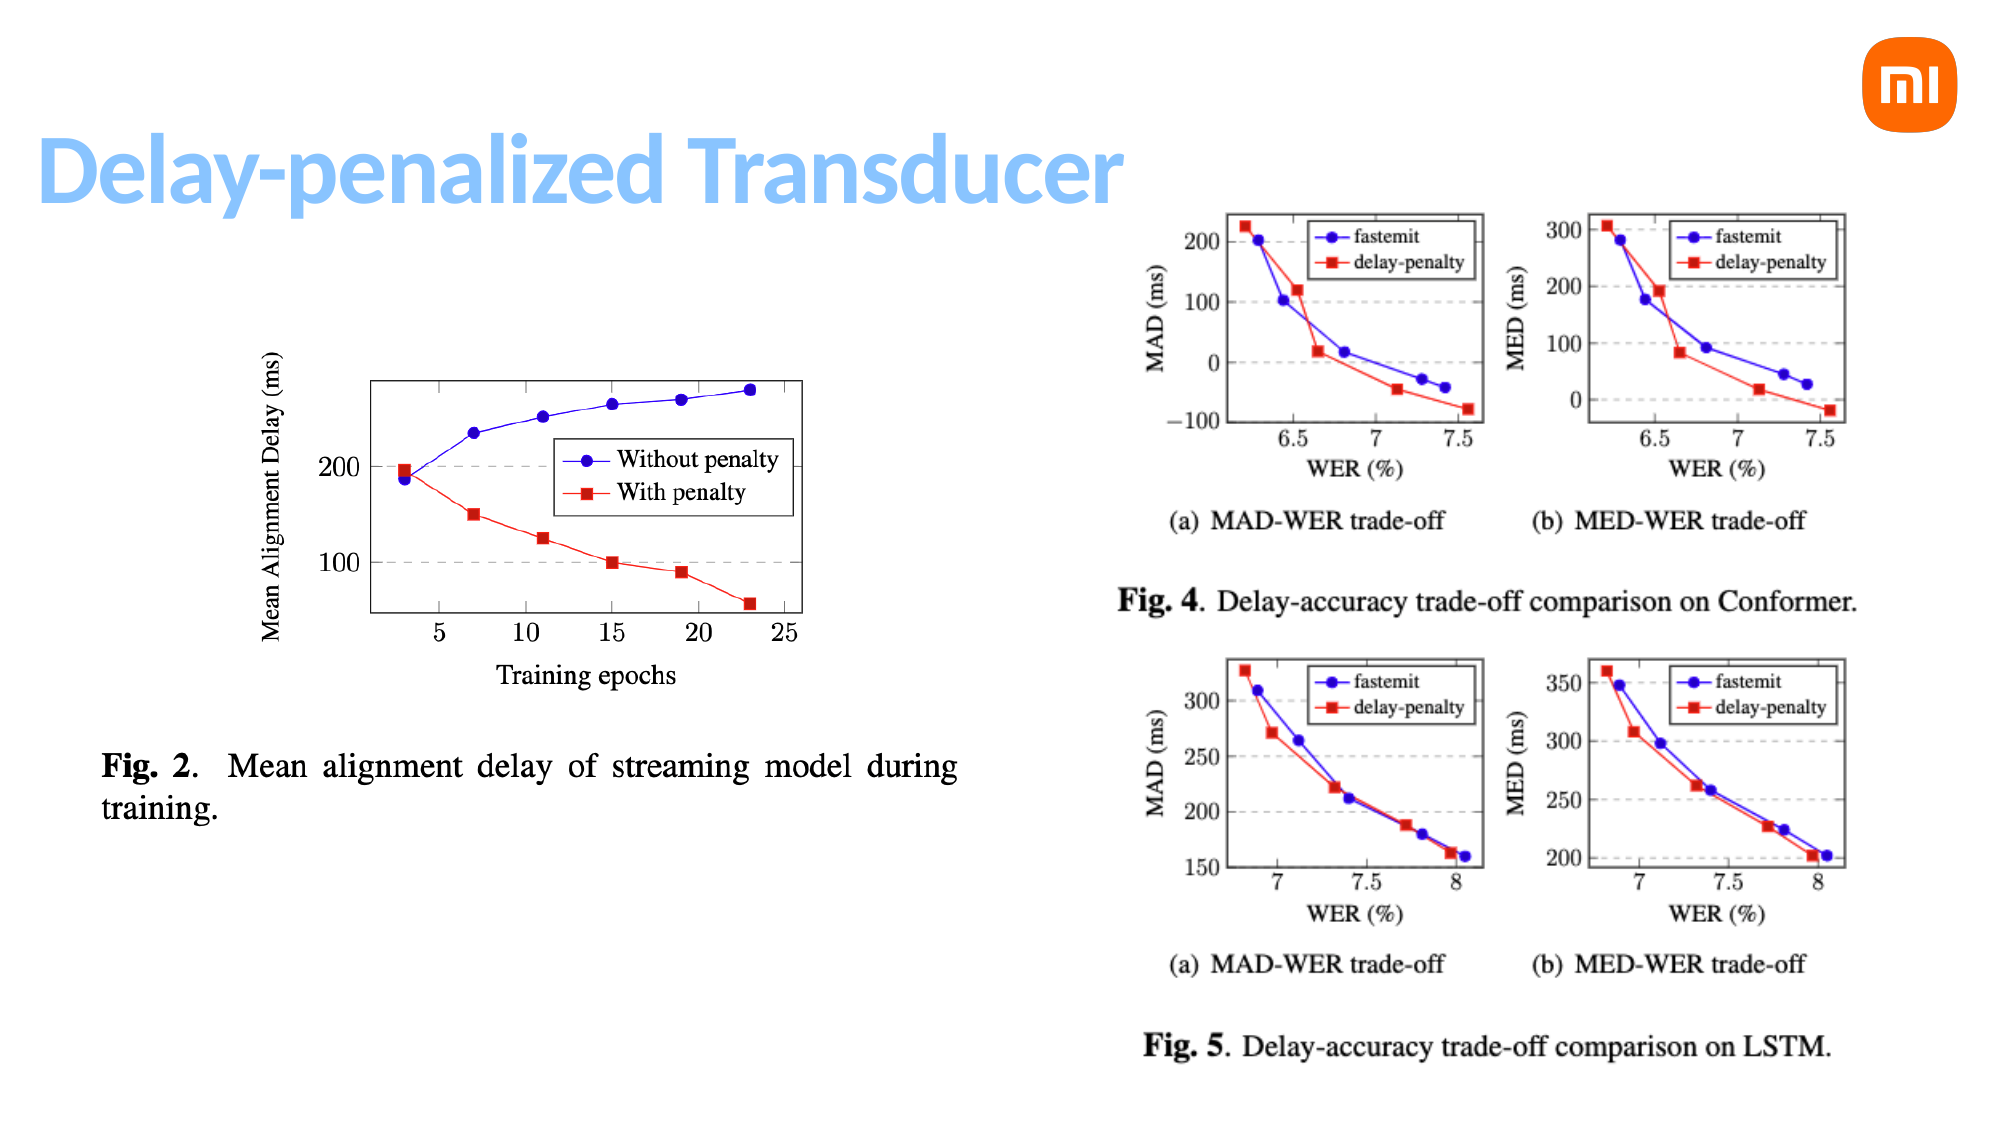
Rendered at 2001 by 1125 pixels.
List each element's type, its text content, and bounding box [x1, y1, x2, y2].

title Delay-penalized Transducer [21, 62, 1746, 281]
picture [1861, 36, 1958, 134]
picture [93, 342, 967, 839]
picture [1115, 195, 1863, 1066]
